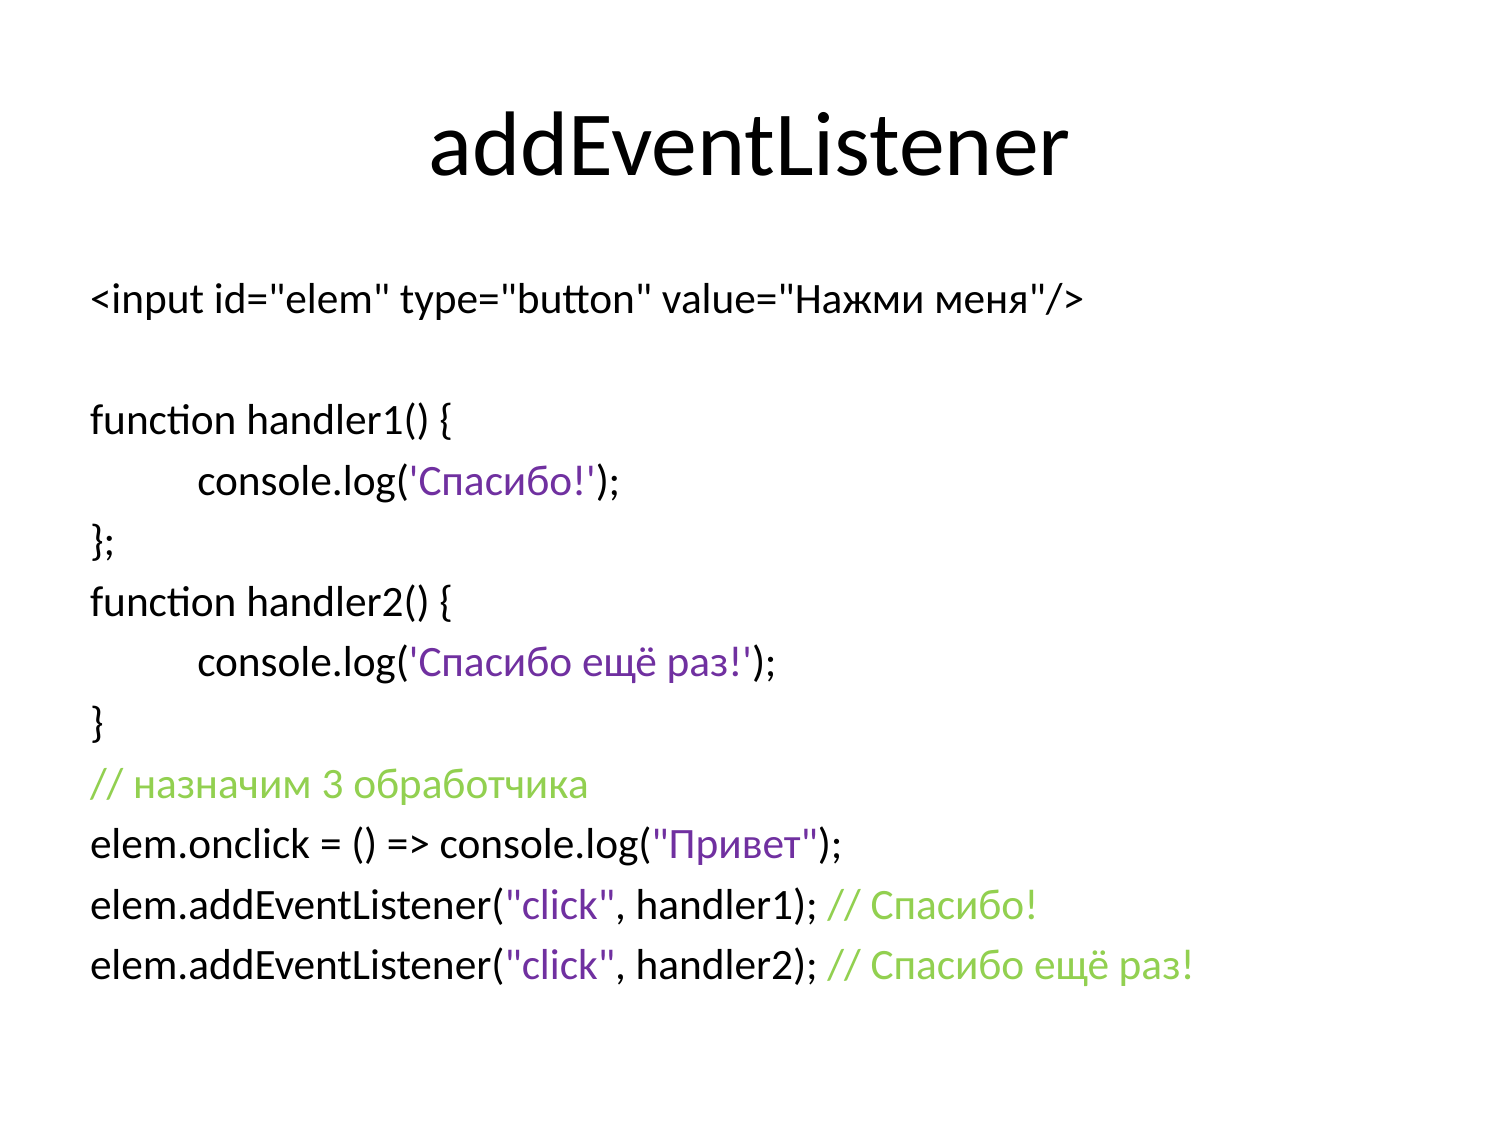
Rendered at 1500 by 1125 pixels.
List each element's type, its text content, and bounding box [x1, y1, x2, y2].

list <input id="elem" type="button" value="Нажми меня"/> function handler1() { console.log('Спасибо!'); }; function handler2() { console.log('Спасибо ещё раз!'); } // назначим 3 обработчика elem.onclick = () => console.log("Привет"); elem.addEventListener("click", handler1); // Спасибо! elem.addEventListener("click", handler2); // Спасибо ещё раз! [75, 262, 1425, 1005]
title addEventListener [75, 45, 1425, 233]
